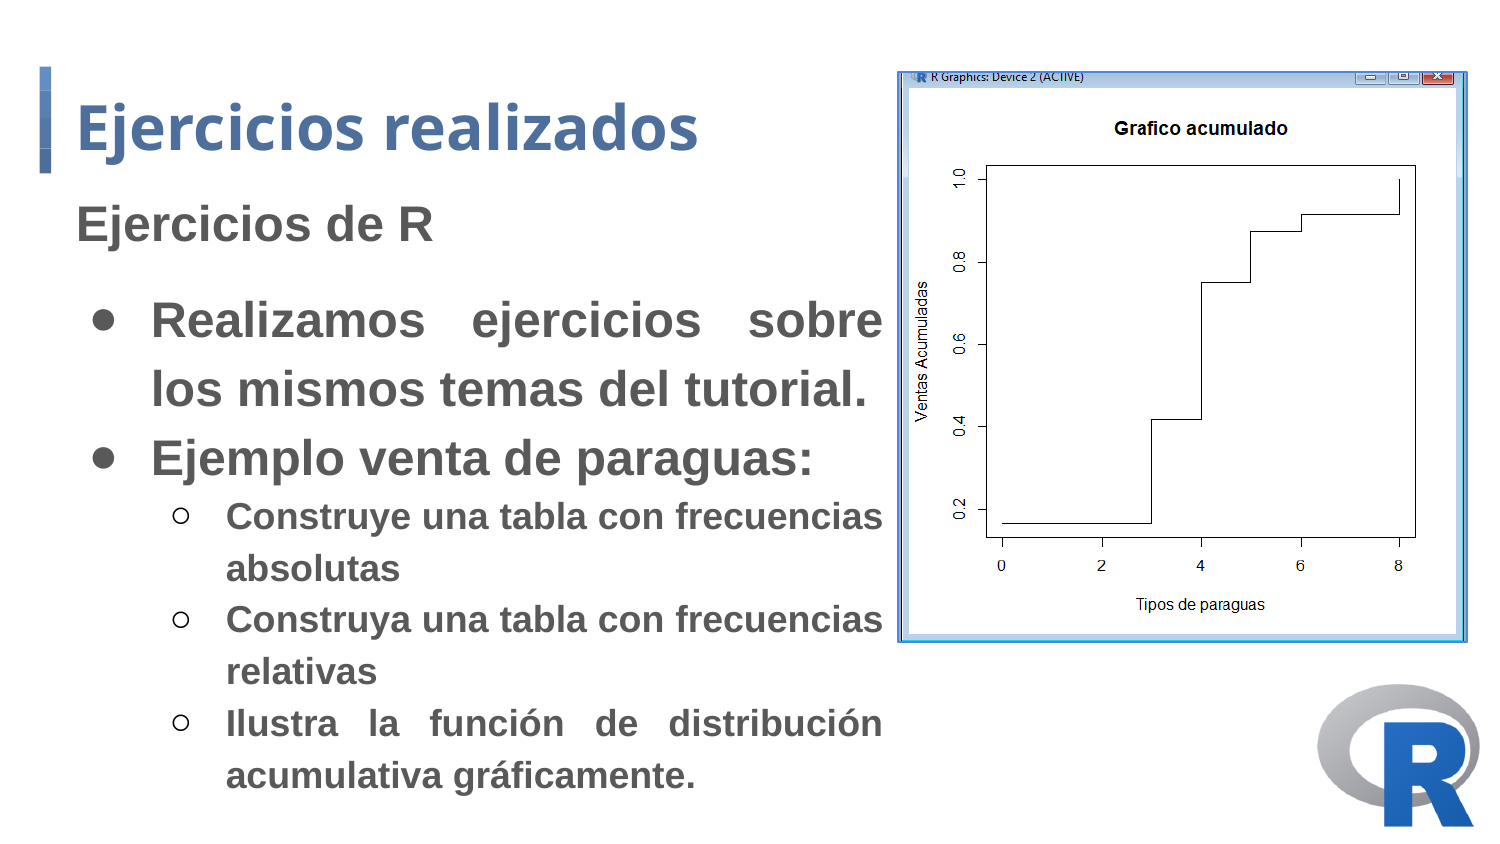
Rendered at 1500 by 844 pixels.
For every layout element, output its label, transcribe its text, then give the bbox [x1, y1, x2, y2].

list Realizamos ejercicios sobre los mismos temas del tutorial. Ejemplo venta de paraguas: Construye una tabla con frecuencias absolutas Construya una tabla con frecuencias relativas Ilustra la función de distribución acumulativa gráficamente. [60, 263, 899, 808]
picture [1317, 683, 1481, 827]
picture [898, 72, 1467, 642]
title Ejercicios realizados [60, 72, 897, 167]
subtitle Ejercicios de R [60, 167, 893, 249]
